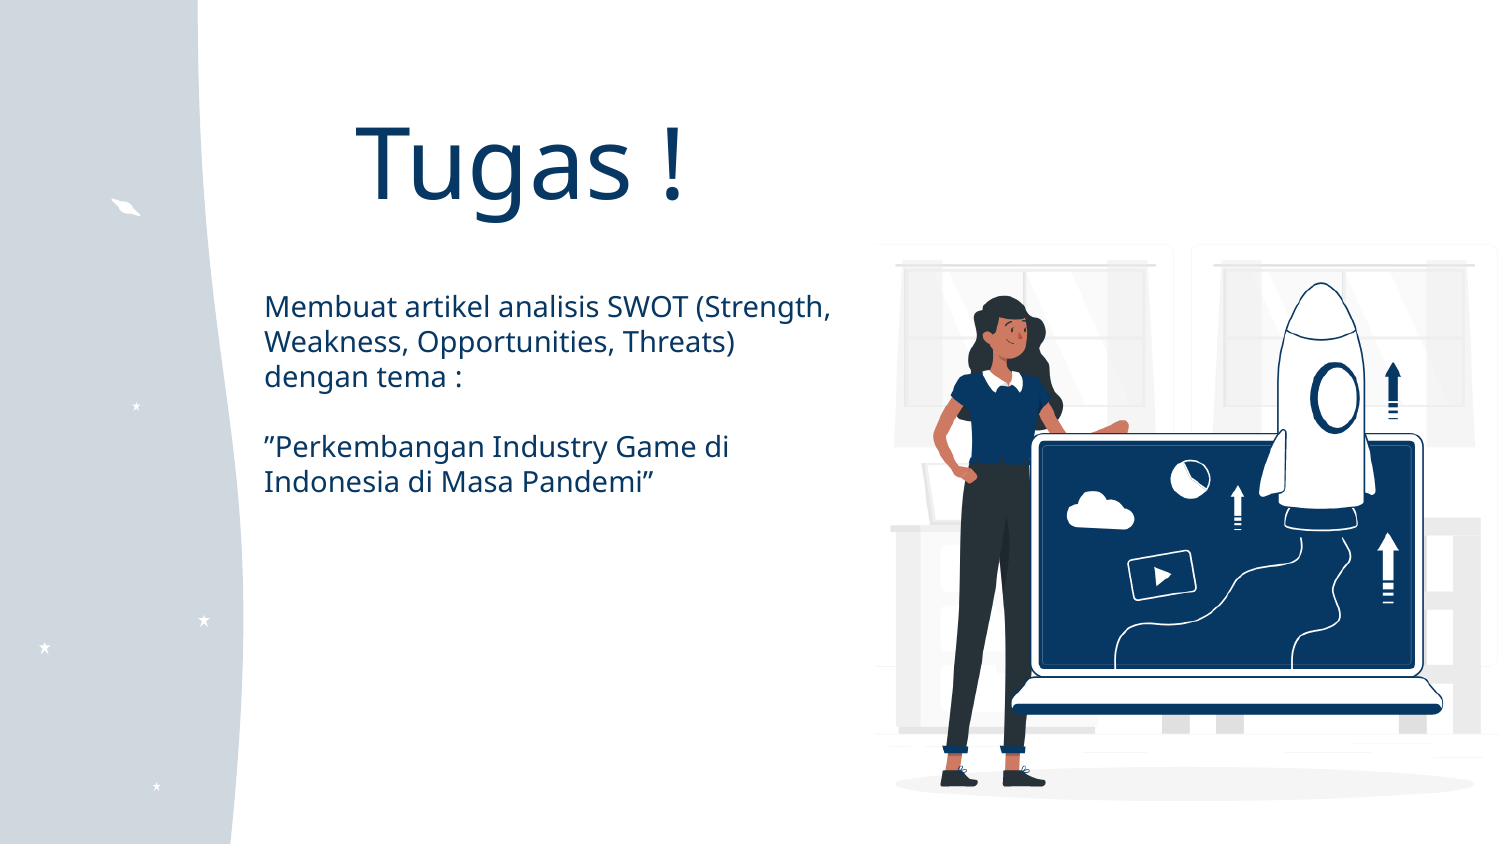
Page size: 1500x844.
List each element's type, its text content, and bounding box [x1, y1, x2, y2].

text_box Membuat artikel analisis SWOT (Strength, Weakness, Opportunities, Threats) dengan tema : ”Perkembangan Industry Game di Indonesia di Masa Pandemi” [249, 280, 849, 506]
title Tugas ! [249, 38, 793, 280]
picture [874, 243, 1500, 824]
